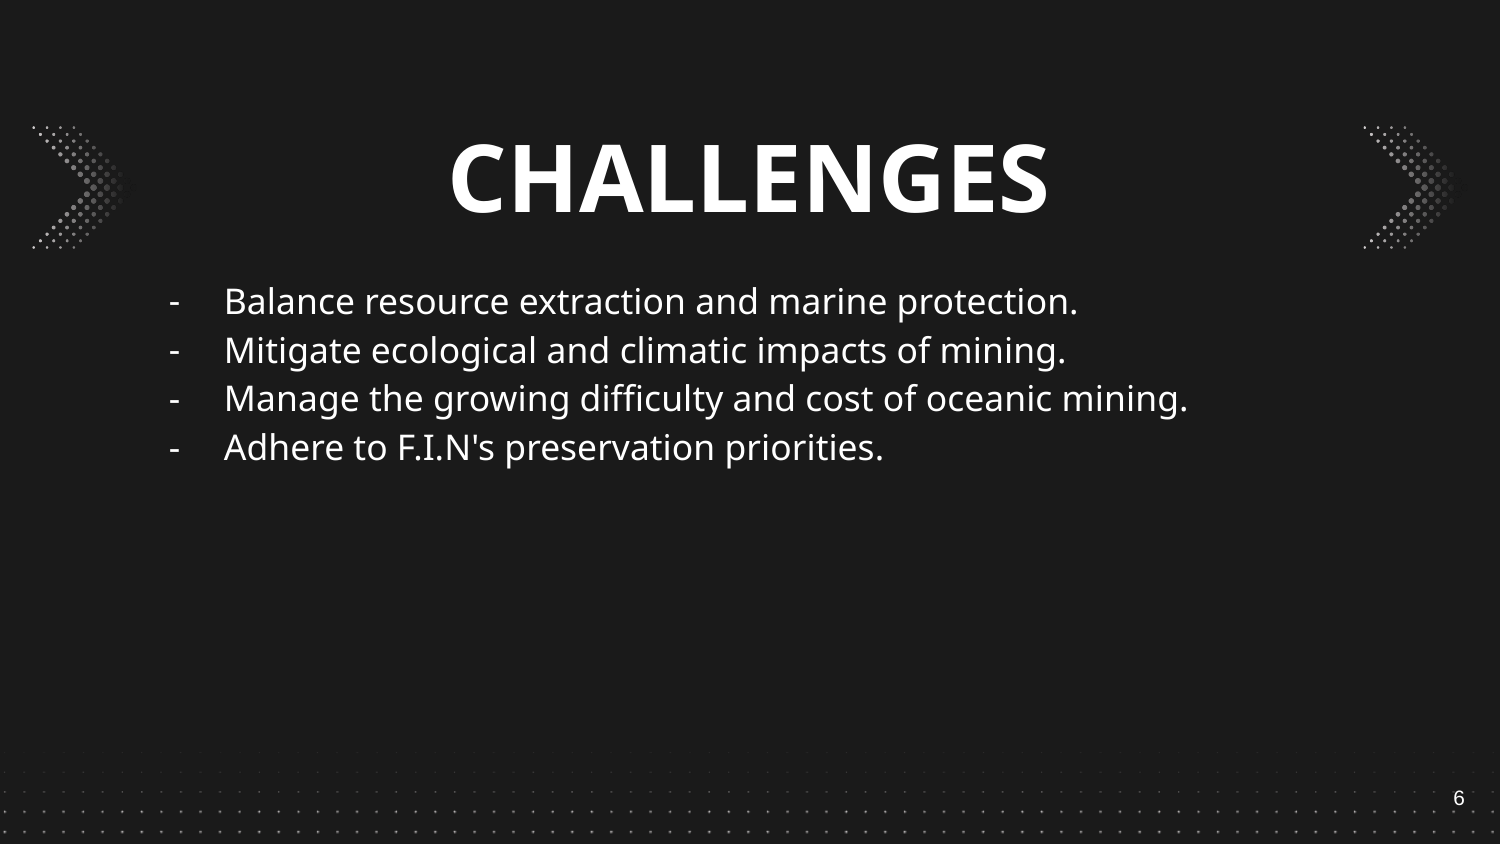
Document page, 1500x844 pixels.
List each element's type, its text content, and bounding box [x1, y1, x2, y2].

text_box [0, 752, 1500, 844]
text_box CHALLENGES [148, 118, 1351, 232]
text_box [1363, 126, 1468, 249]
slide_number ‹#› [1389, 764, 1480, 830]
text_box [32, 126, 137, 249]
text_box Balance resource extraction and marine protection. Mitigate ecological and climatic impacts of mining. Manage the growing difficulty and cost of oceanic mining. Adhere to F.I.N's preservation priorities. [148, 272, 1351, 468]
